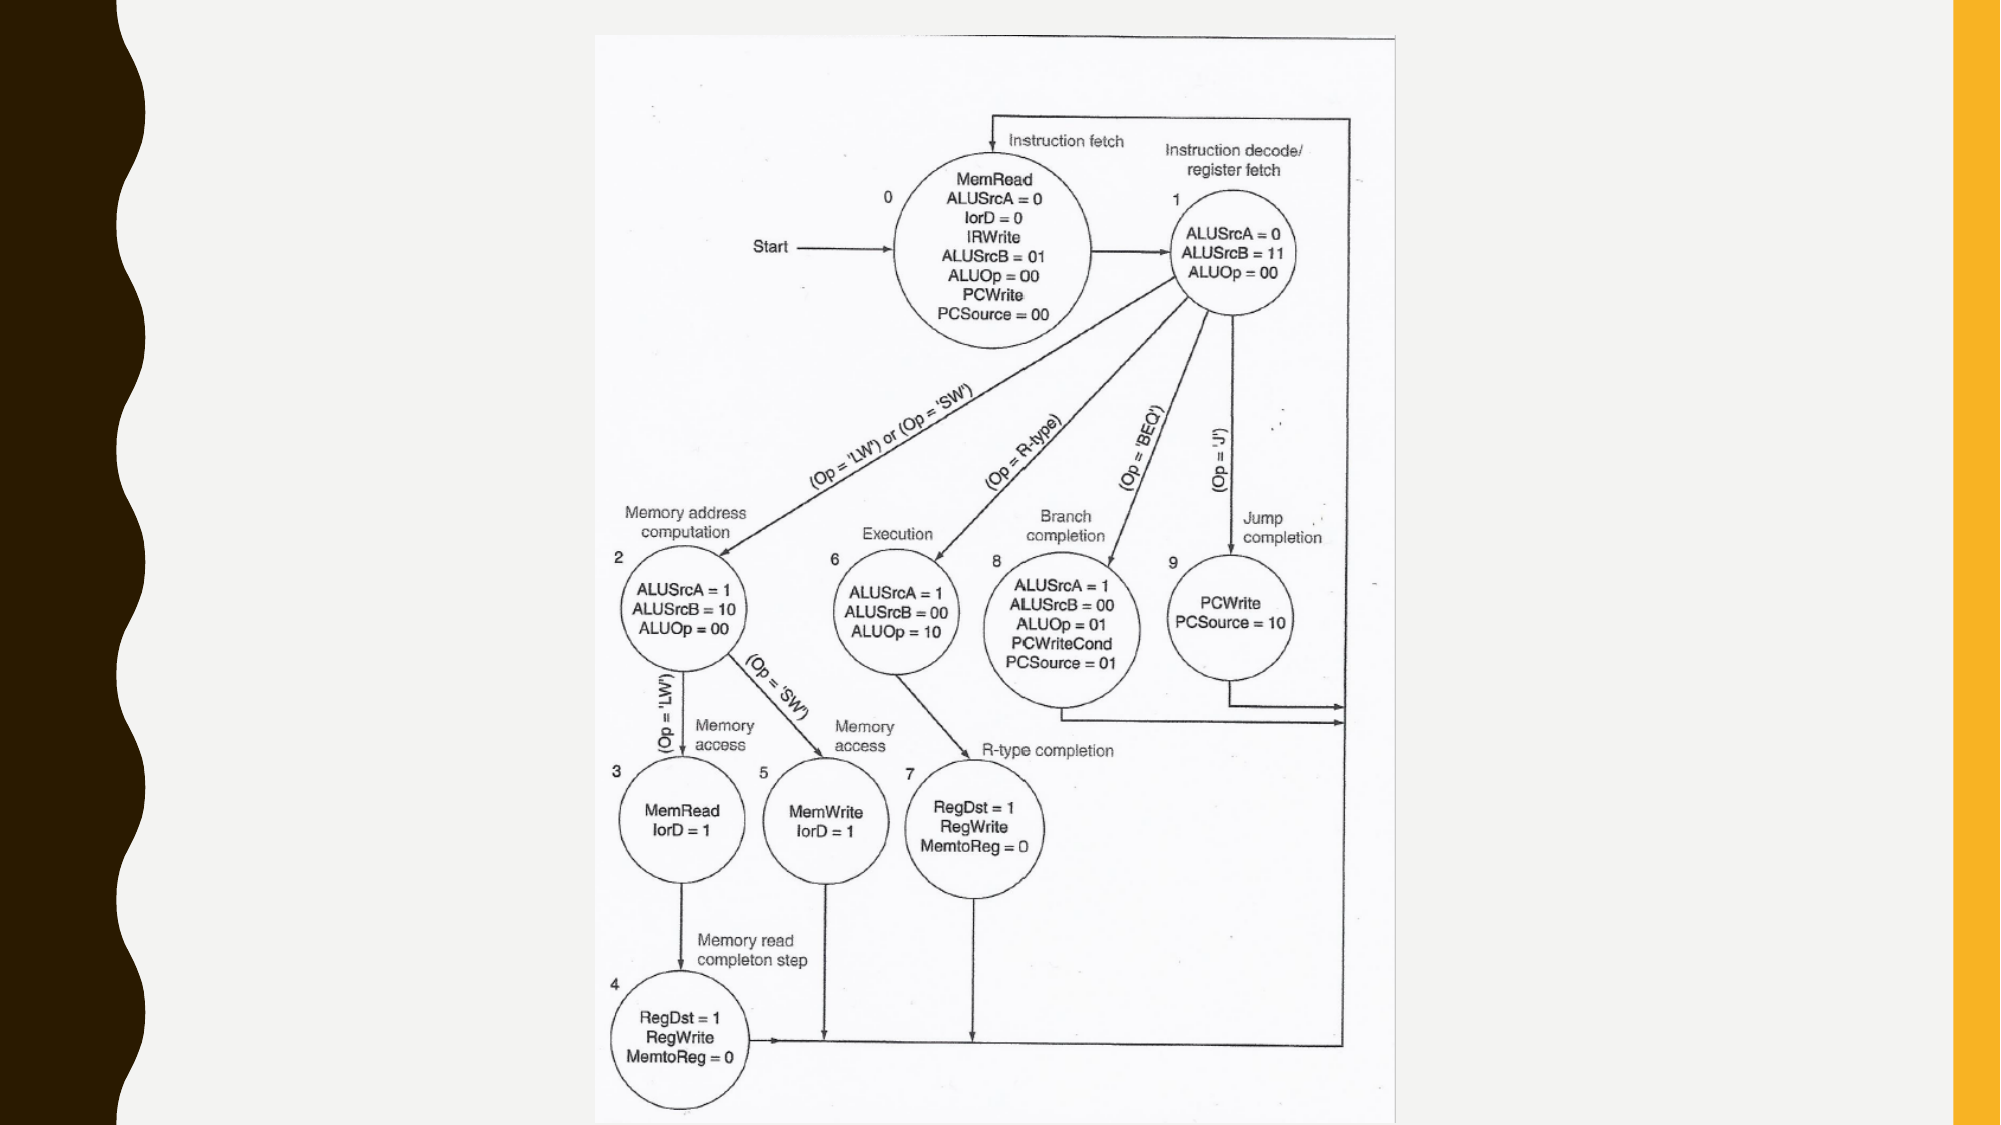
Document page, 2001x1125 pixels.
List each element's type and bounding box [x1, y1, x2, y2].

picture [595, 35, 1396, 1124]
